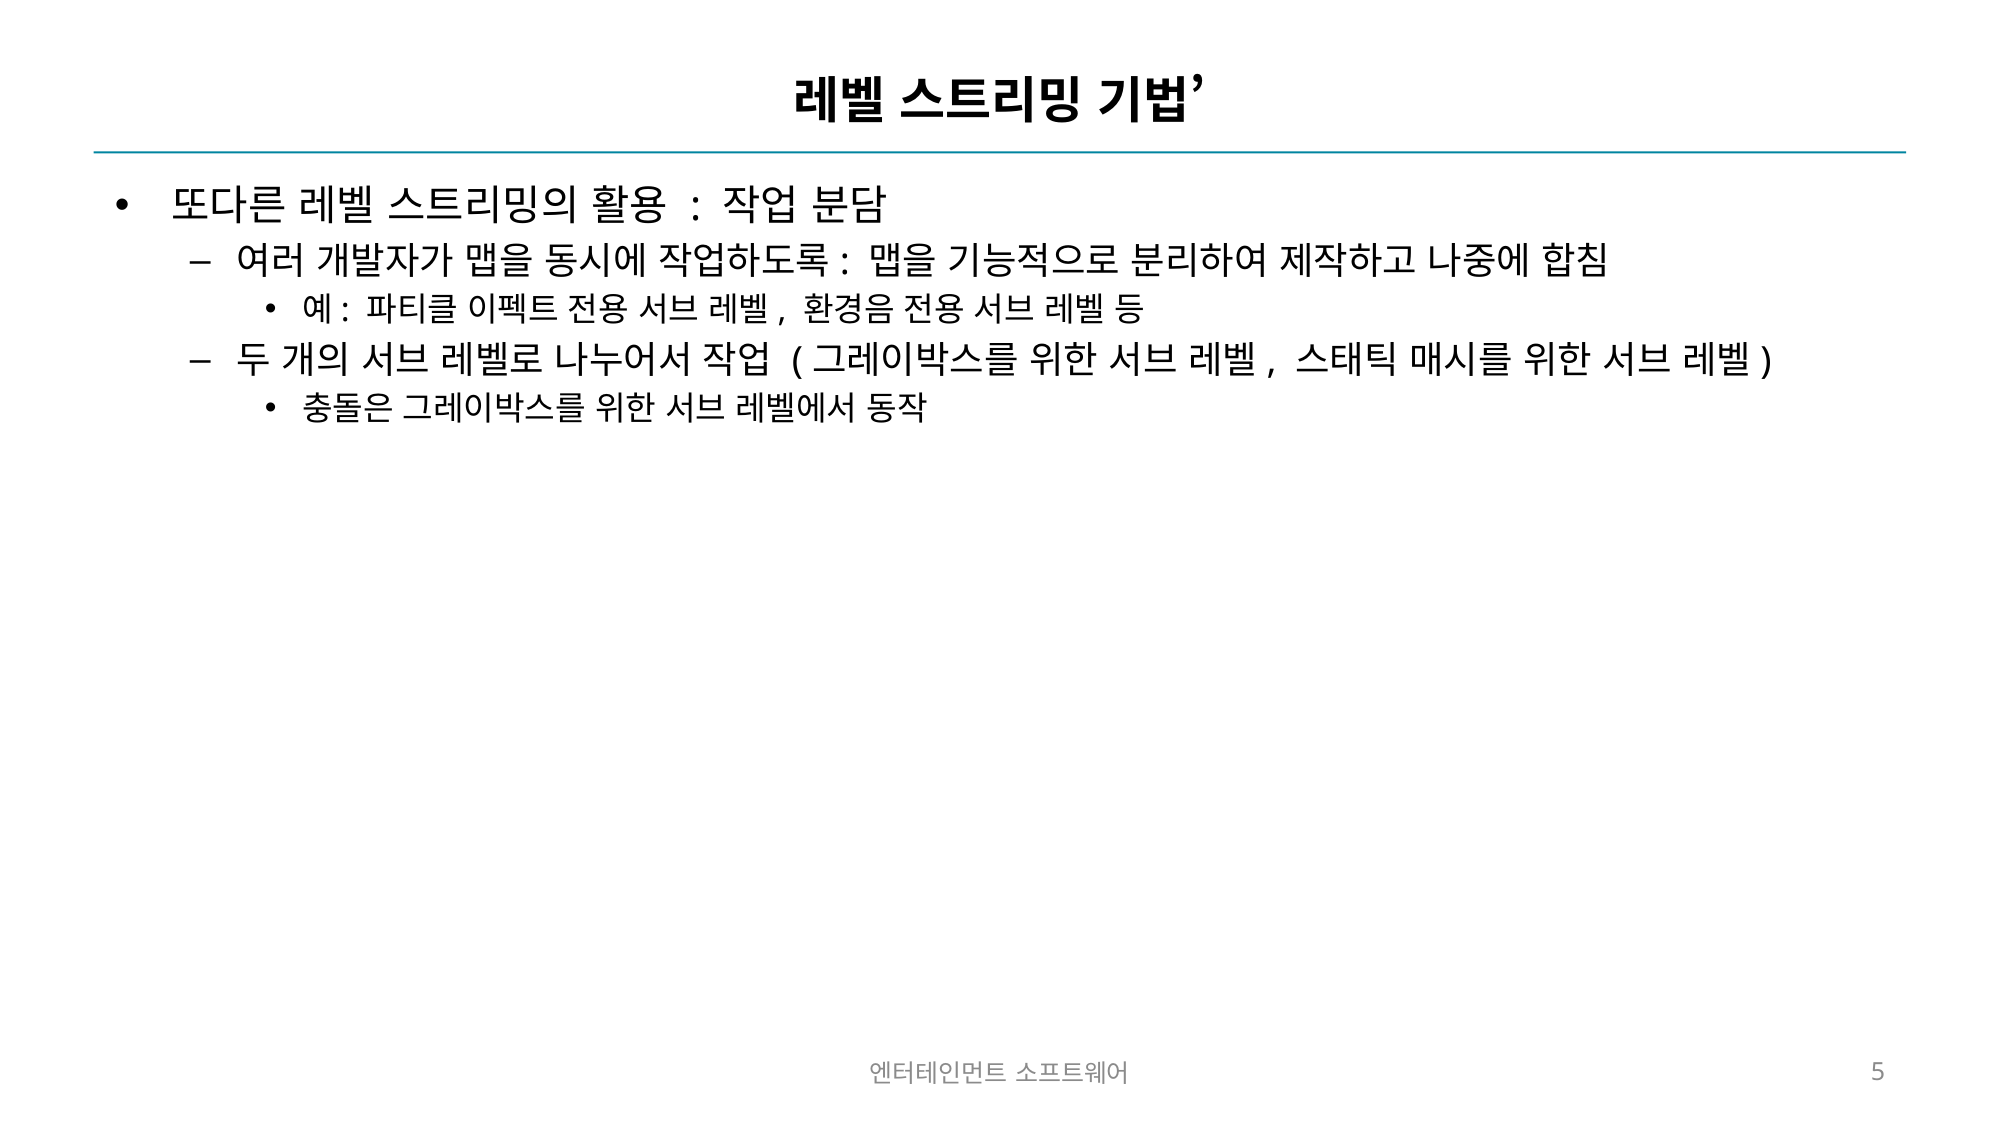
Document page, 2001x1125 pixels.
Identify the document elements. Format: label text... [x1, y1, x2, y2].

slide_number 5 [1433, 1042, 1900, 1103]
footer 엔터테인먼트 소프트웨어 [683, 1042, 1317, 1103]
list 또다른 레벨 스트리밍의 활용 : 작업 분담 여러 개발자가 맵을 동시에 작업하도록: 맵을 기능적으로 분리하여 제작하고 나중에 합침 예: 파티클 이펙트 전용 서브 레벨, 환경음 전용 서브 레벨 등 두 개의 서브 레벨로 나누어서 작업 (그레이박스를 위한 서브 레벨, 스태틱 매시를 위한 서브 레벨) 충돌은 그레이박스를 위한 서브 레벨에서 동작 [99, 171, 1901, 1032]
title 레벨 스트리밍 기법’ [99, 44, 1901, 153]
